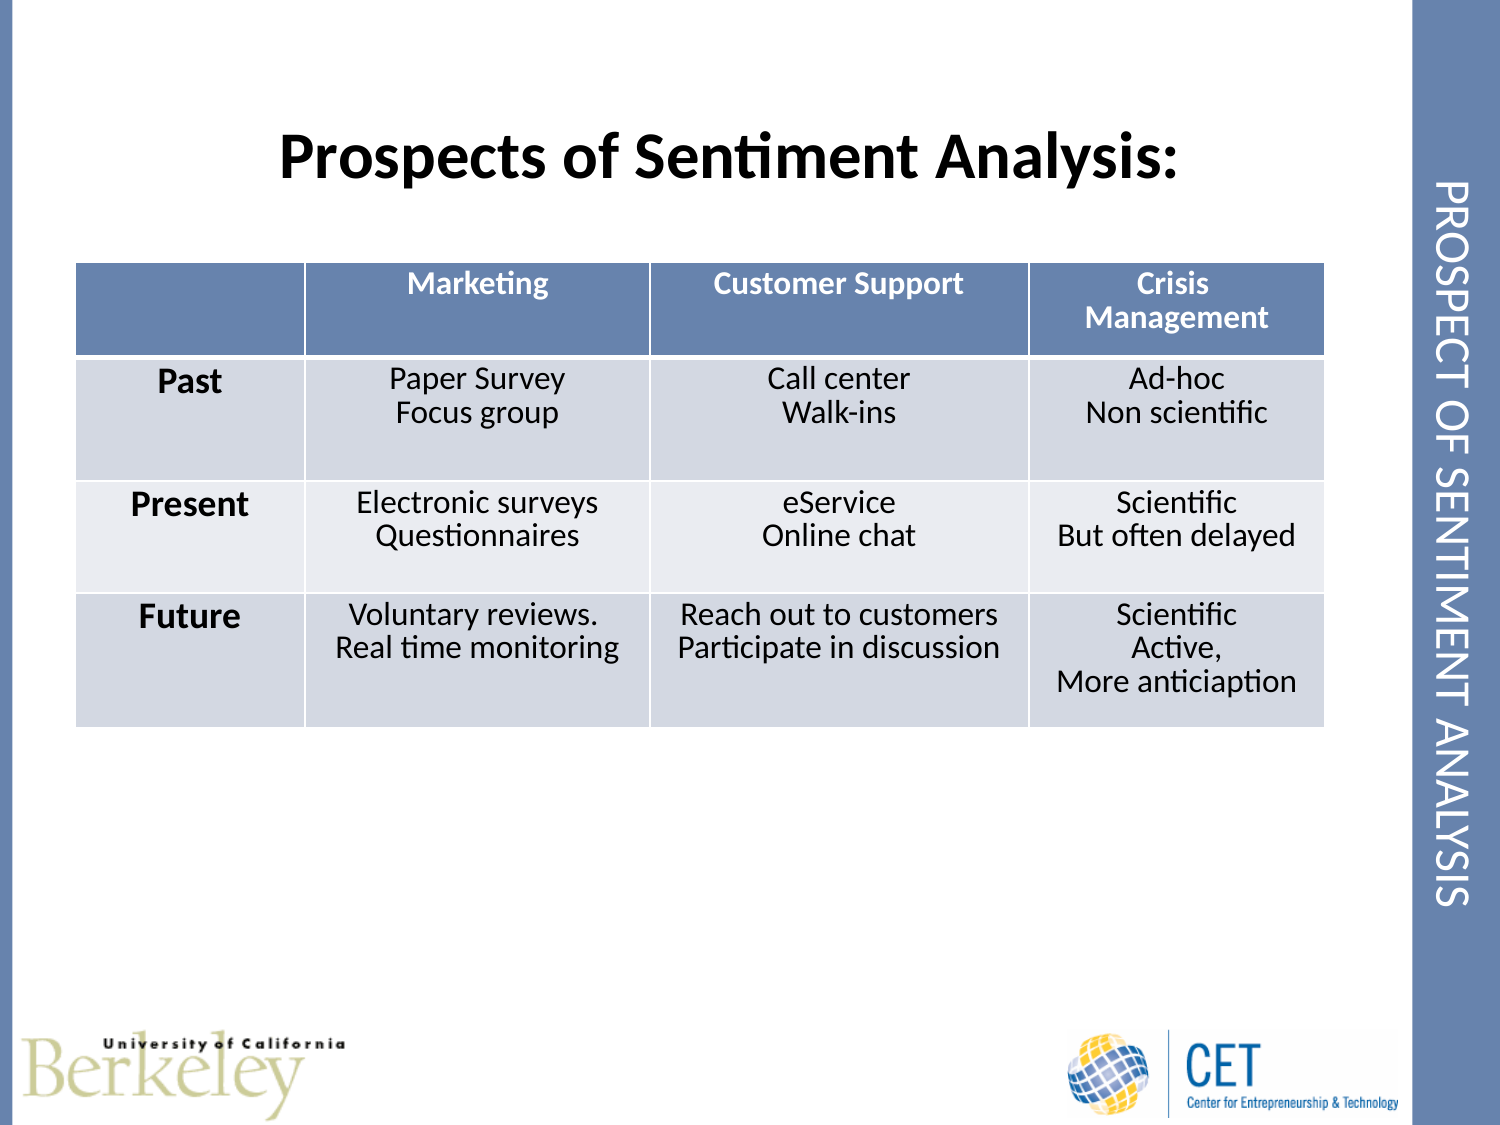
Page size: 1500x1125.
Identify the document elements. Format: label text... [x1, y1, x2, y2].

table_cell Scientific Active, More anticiaption [1030, 594, 1324, 727]
table_cell Call center Walk-ins [651, 360, 1028, 480]
picture [1067, 1029, 1398, 1118]
table_cell Present [76, 482, 304, 592]
table_cell Electronic surveys Questionnaires [306, 482, 649, 592]
table_header Marketing [306, 263, 649, 355]
table_header [76, 263, 304, 355]
title Prospect of Sentiment Analysis [1412, 62, 1500, 1025]
table_cell eService Online chat [651, 482, 1028, 592]
text_box Prospects of Sentiment Analysis: [264, 103, 1196, 199]
table_header Customer Support [651, 263, 1028, 355]
table_cell Reach out to customers Participate in discussion [651, 594, 1028, 727]
picture [13, 1024, 349, 1125]
table_cell Ad-hoc Non scientific [1030, 360, 1324, 480]
table_cell Scientific But often delayed [1030, 482, 1324, 592]
table_cell Future [76, 594, 304, 727]
table_header Crisis Management [1030, 263, 1324, 355]
table_cell Voluntary reviews. Real time monitoring [306, 594, 649, 727]
table_cell Paper Survey Focus group [306, 360, 649, 480]
table_cell Past [76, 360, 304, 480]
